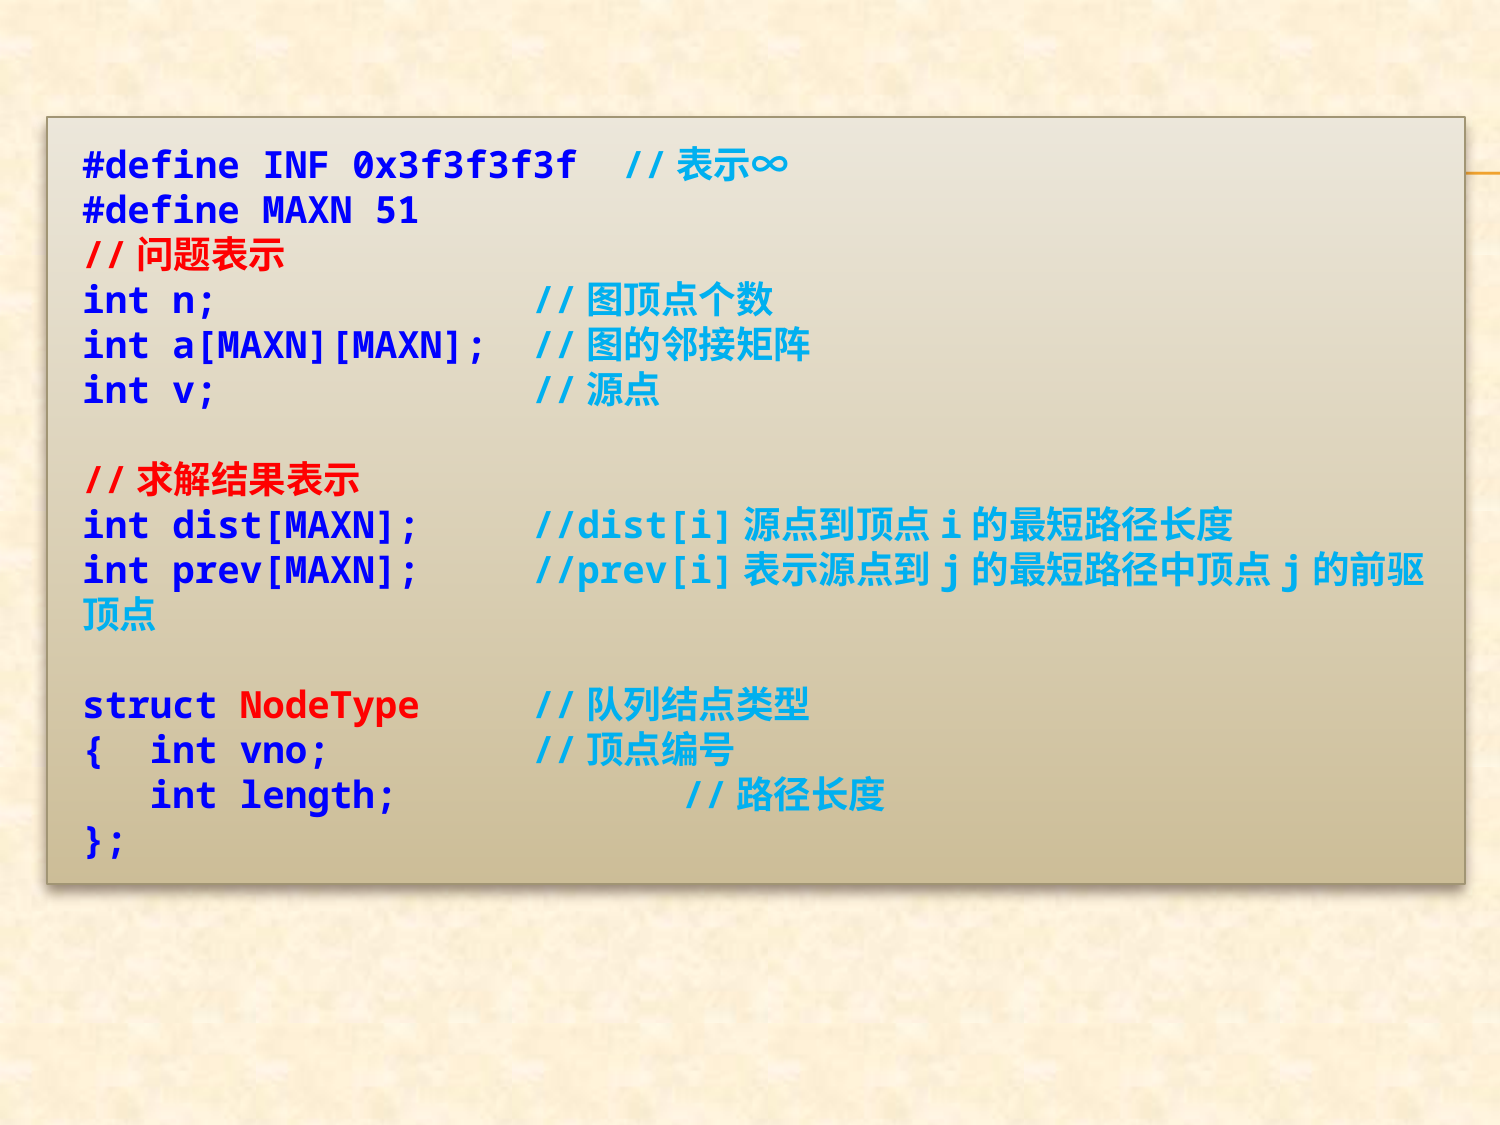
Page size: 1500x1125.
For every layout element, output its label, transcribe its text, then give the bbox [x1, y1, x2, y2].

text_box #define INF 0x3f3f3f3f //表示∞ #define MAXN 51 //问题表示 int n; //图顶点个数 int a[MAXN][MAXN]; //图的邻接矩阵 int v; //源点 //求解结果表示 int dist[MAXN]; //dist[i]源点到顶点i的最短路径长度 int prev[MAXN]; //prev[i]表示源点到j的最短路径中顶点j的前驱顶点 struct NodeType //队列结点类型 { int vno; //顶点编号 int length; //路径长度 }; [46, 116, 1466, 885]
picture [0, 0, 1500, 1125]
